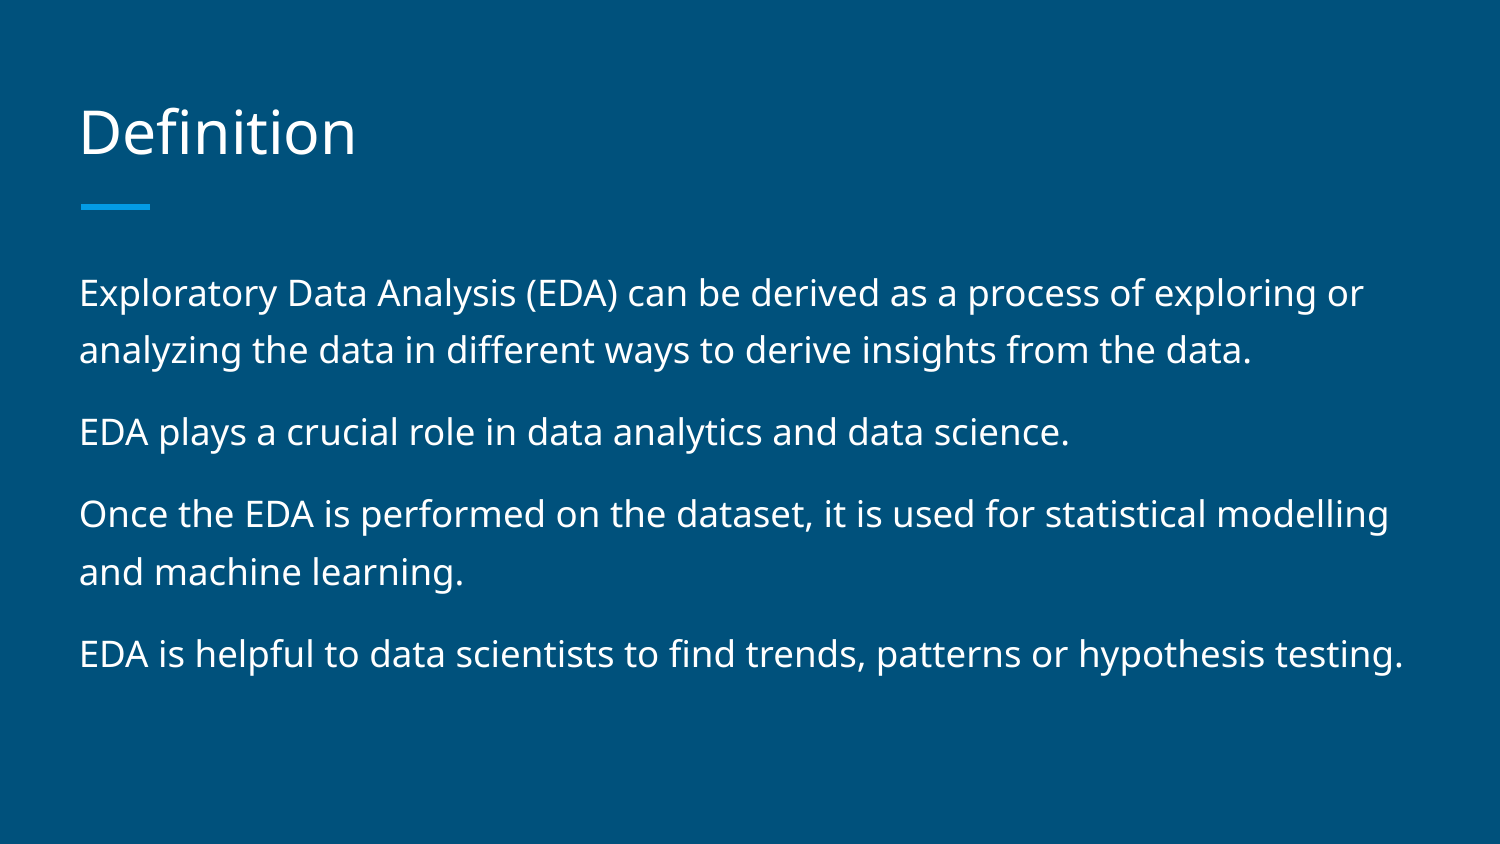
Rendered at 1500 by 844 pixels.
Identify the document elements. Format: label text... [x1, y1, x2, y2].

title Definition [63, 75, 1437, 188]
list Exploratory Data Analysis (EDA) can be derived as a process of exploring or analyzing the data in different ways to derive insights from the data. EDA plays a crucial role in data analytics and data science. Once the EDA is performed on the dataset, it is used for statistical modelling and machine learning. EDA is helpful to data scientists to find trends, patterns or hypothesis testing. [63, 244, 1437, 750]
